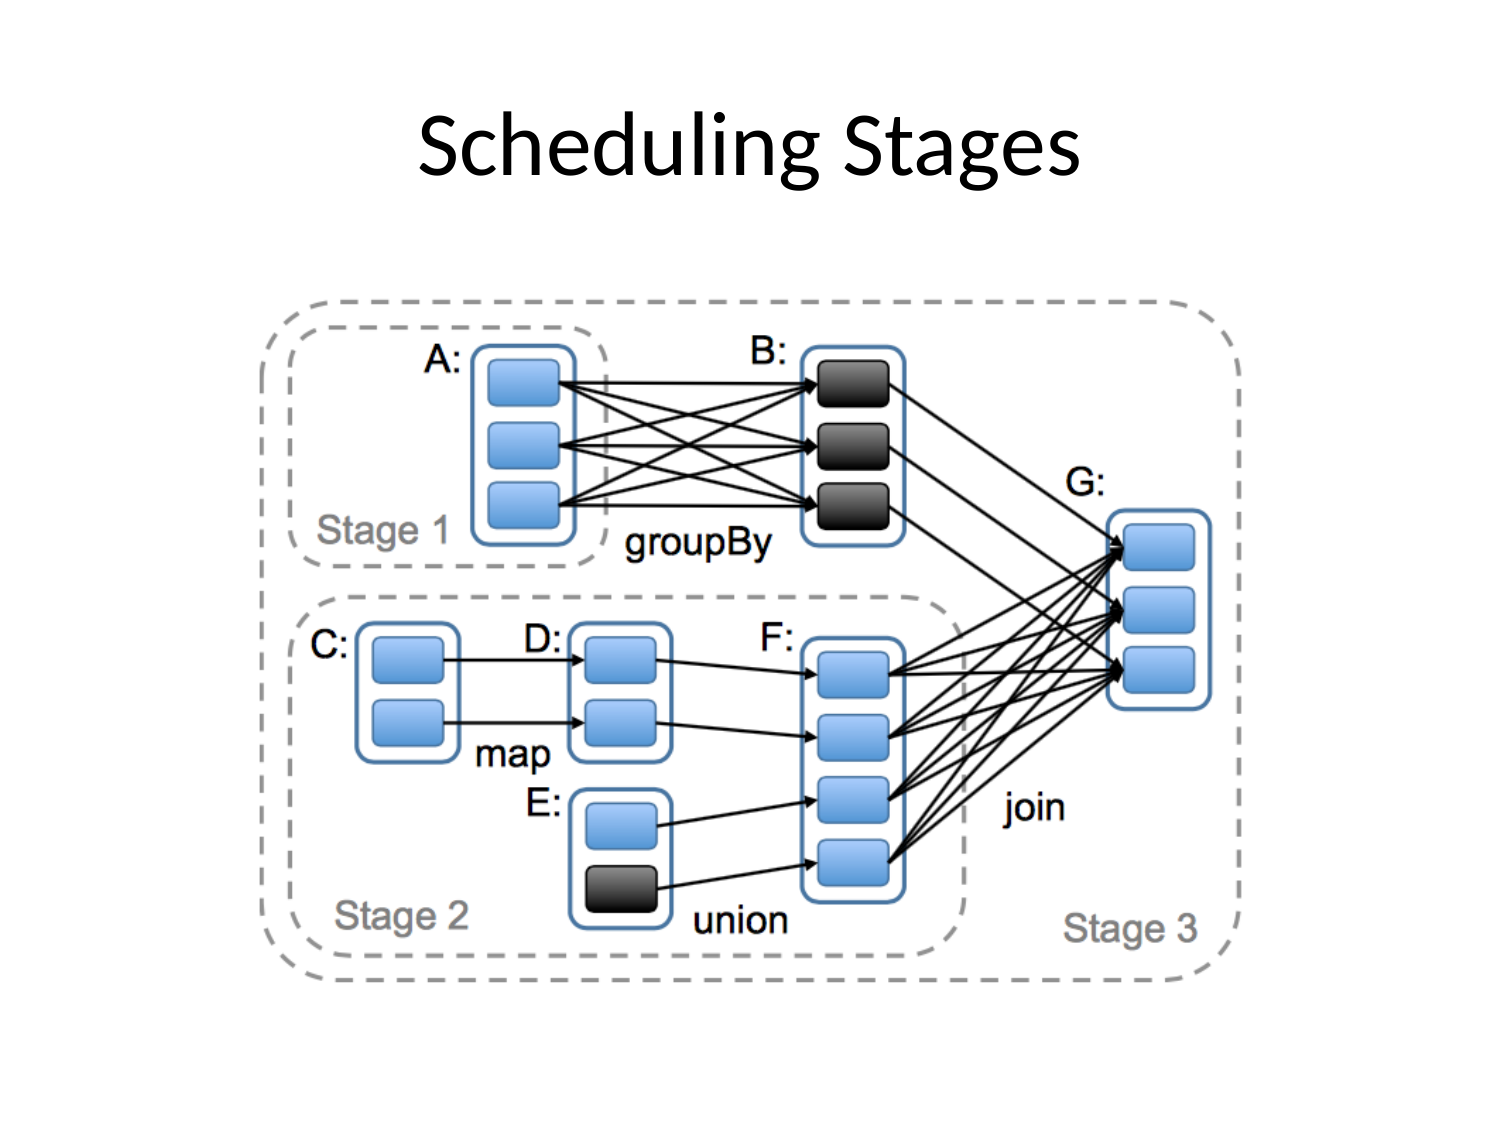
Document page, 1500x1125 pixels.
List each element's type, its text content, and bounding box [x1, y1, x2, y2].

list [74, 262, 1426, 1006]
title Scheduling Stages [75, 45, 1425, 233]
